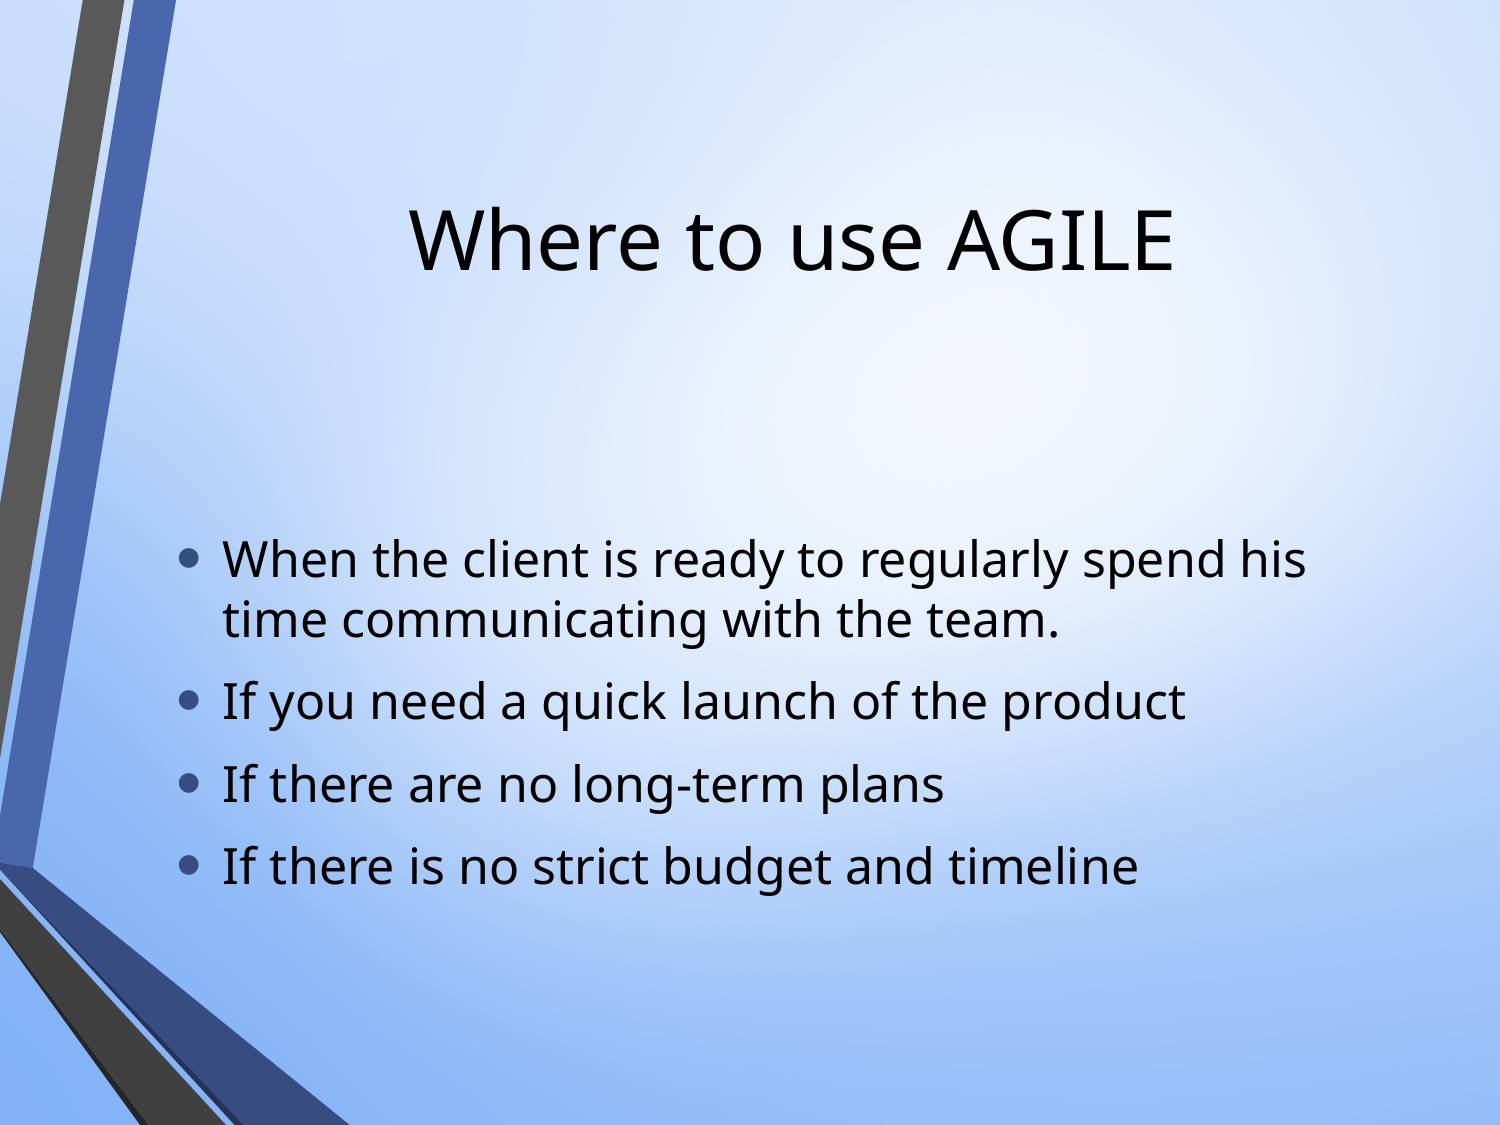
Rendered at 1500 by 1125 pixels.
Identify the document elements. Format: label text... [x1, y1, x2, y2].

title Where to use AGILE [161, 75, 1425, 400]
list When the client is ready to regularly spend his time communicating with the team. If you need a quick launch of the product If there are no long-term plans If there is no strict budget and timeline [161, 437, 1425, 985]
